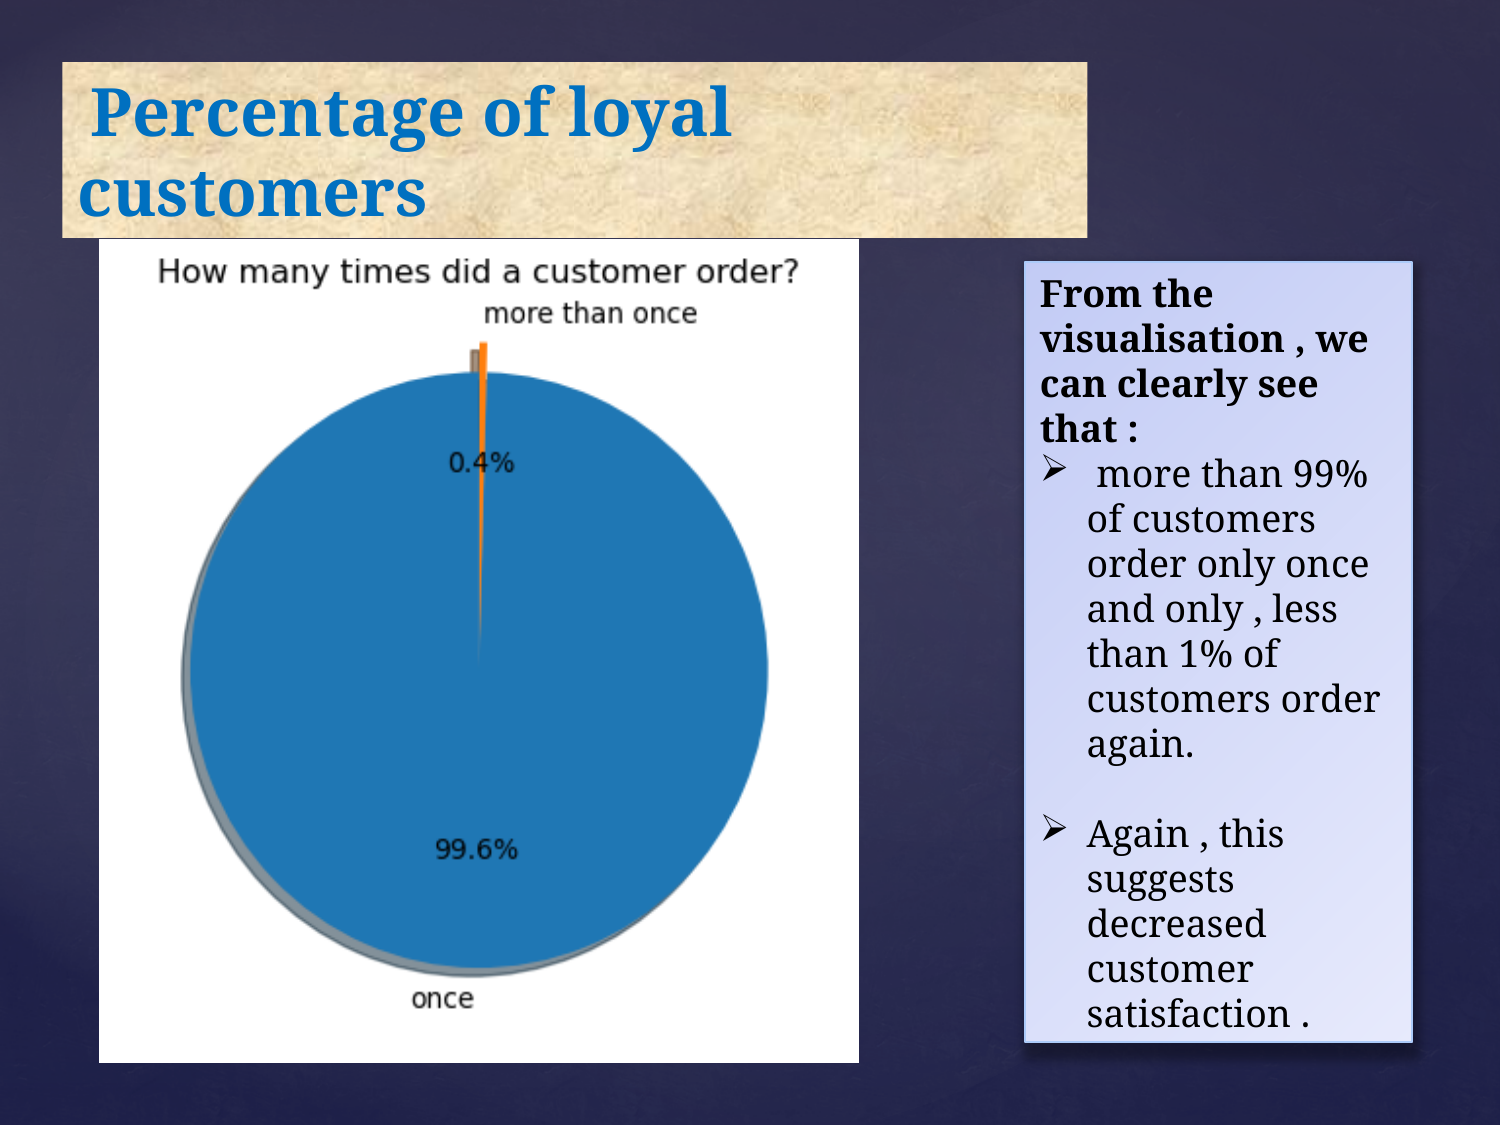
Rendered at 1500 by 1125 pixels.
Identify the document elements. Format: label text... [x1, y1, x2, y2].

text_box Percentage of loyal customers [62, 62, 1088, 238]
text_box From the visualisation , we can clearly see that : more than 99% of customers order only once and only , less than 1% of customers order again. Again , this suggests decreased customer satisfaction . [1024, 261, 1413, 1043]
picture [99, 238, 859, 1063]
